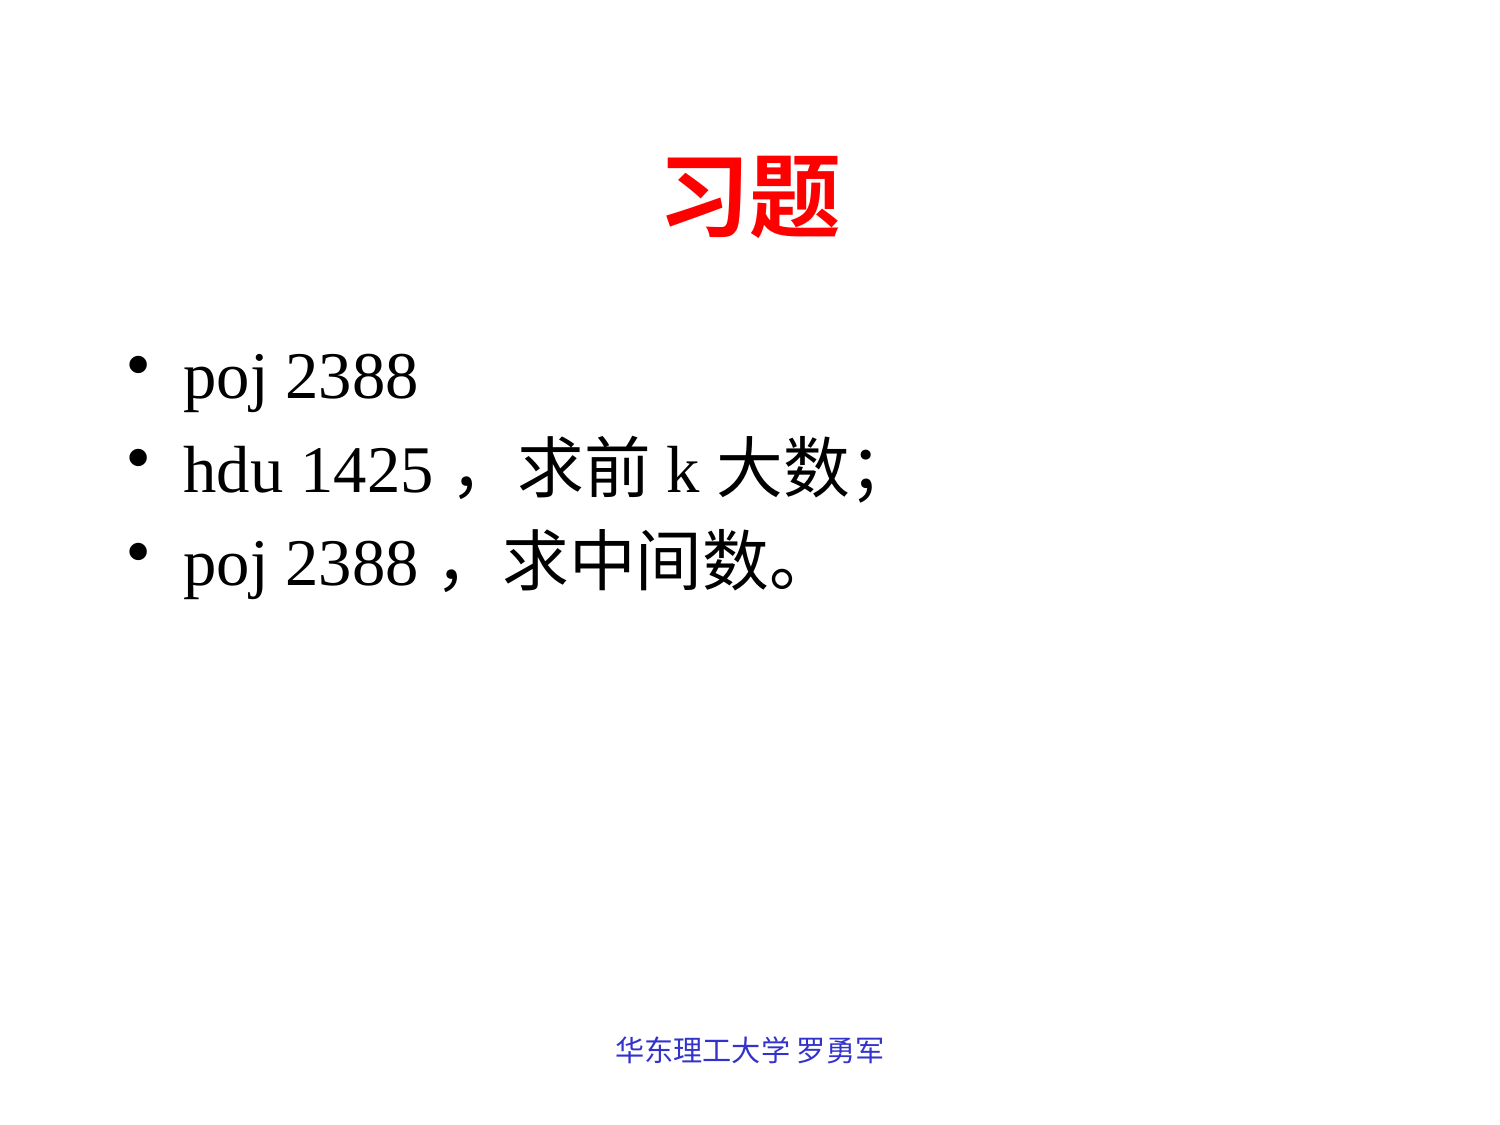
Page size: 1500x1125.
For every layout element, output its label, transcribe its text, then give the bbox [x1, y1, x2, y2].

footer 华东理工大学 罗勇军 [512, 1024, 988, 1101]
title 习题 [112, 99, 1388, 288]
list poj 2388 hdu 1425，求前k大数； poj 2388，求中间数。 [112, 324, 1388, 1001]
